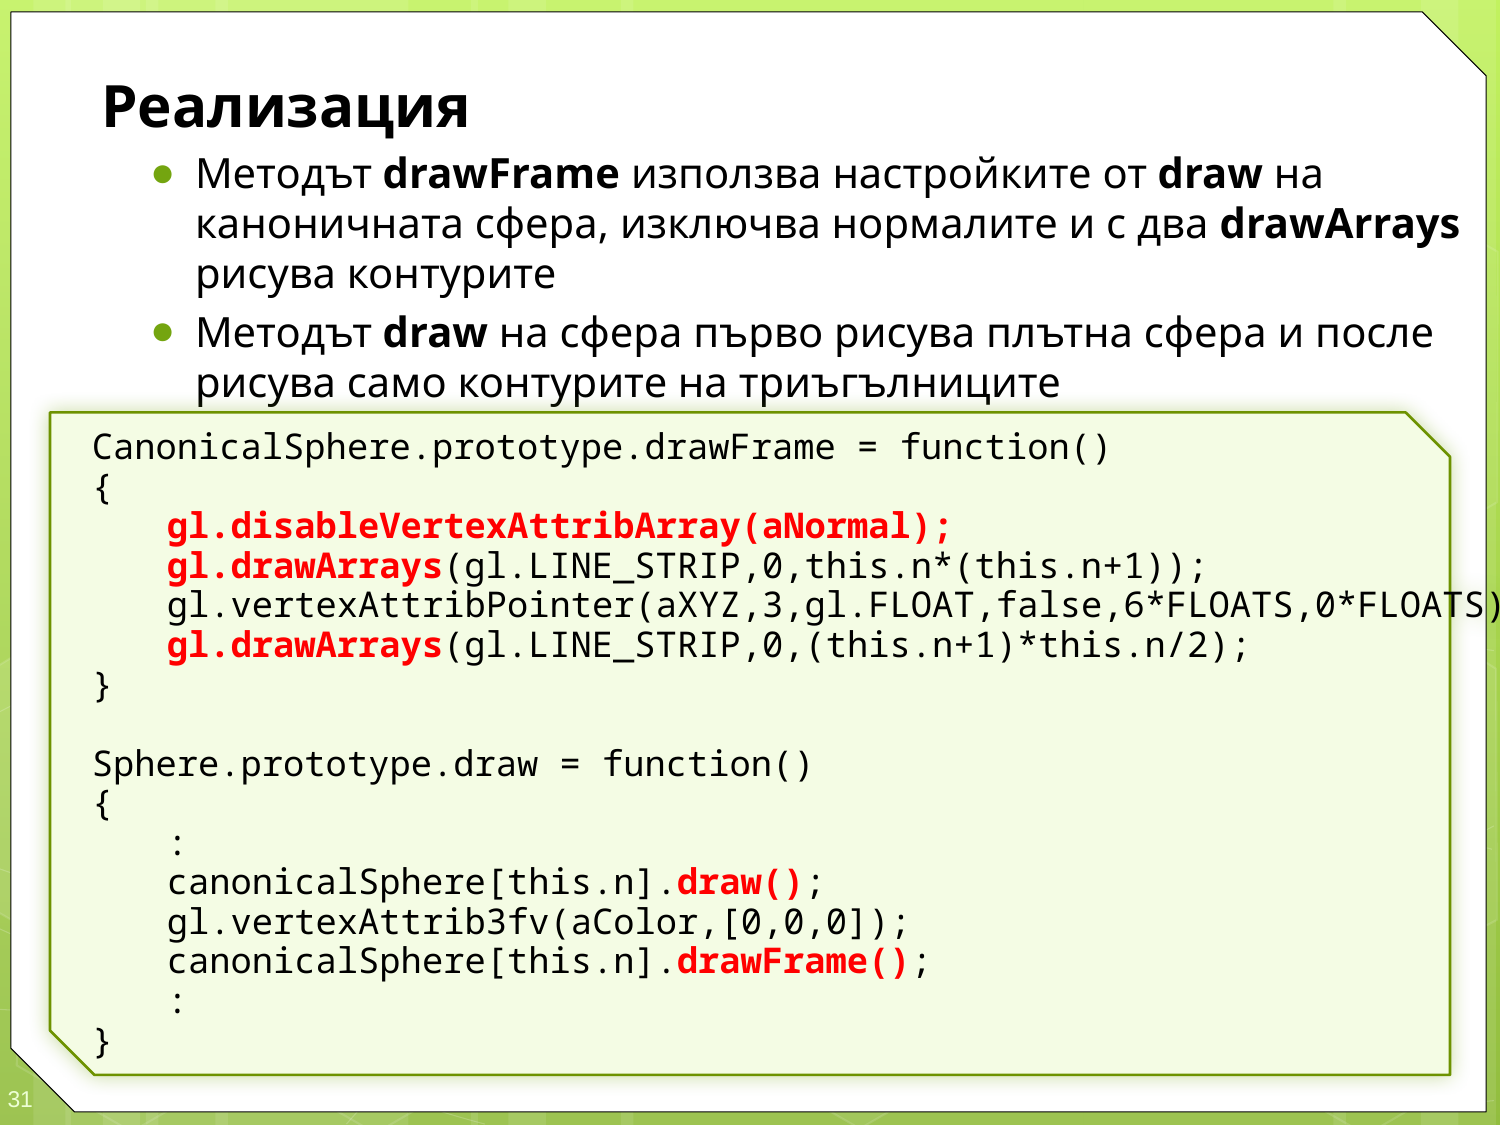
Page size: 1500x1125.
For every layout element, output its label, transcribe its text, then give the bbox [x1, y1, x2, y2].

text_box CanonicalSphere.prototype.drawFrame = function() { gl.disableVertexAttribArray(aNormal); gl.drawArrays(gl.LINE_STRIP,0,this.n*(this.n+1)); gl.vertexAttribPointer(aXYZ,3,gl.FLOAT,false,6*FLOATS,0*FLOATS); gl.drawArrays(gl.LINE_STRIP,0,(this.n+1)*this.n/2); } Sphere.prototype.draw = function() { : canonicalSphere[this.n].draw(); gl.vertexAttrib3fv(aColor,[0,0,0]); canonicalSphere[this.n].drawFrame(); : } [48, 411, 1452, 1077]
list Реализация Методът drawFrame използва настройките от draw на каноничната сфера, изключва нормалите и с два drawArrays рисува контурите Методът draw на сфера първо рисува плътна сфера и после рисува само контурите на триъгълниците [75, 61, 1488, 1113]
